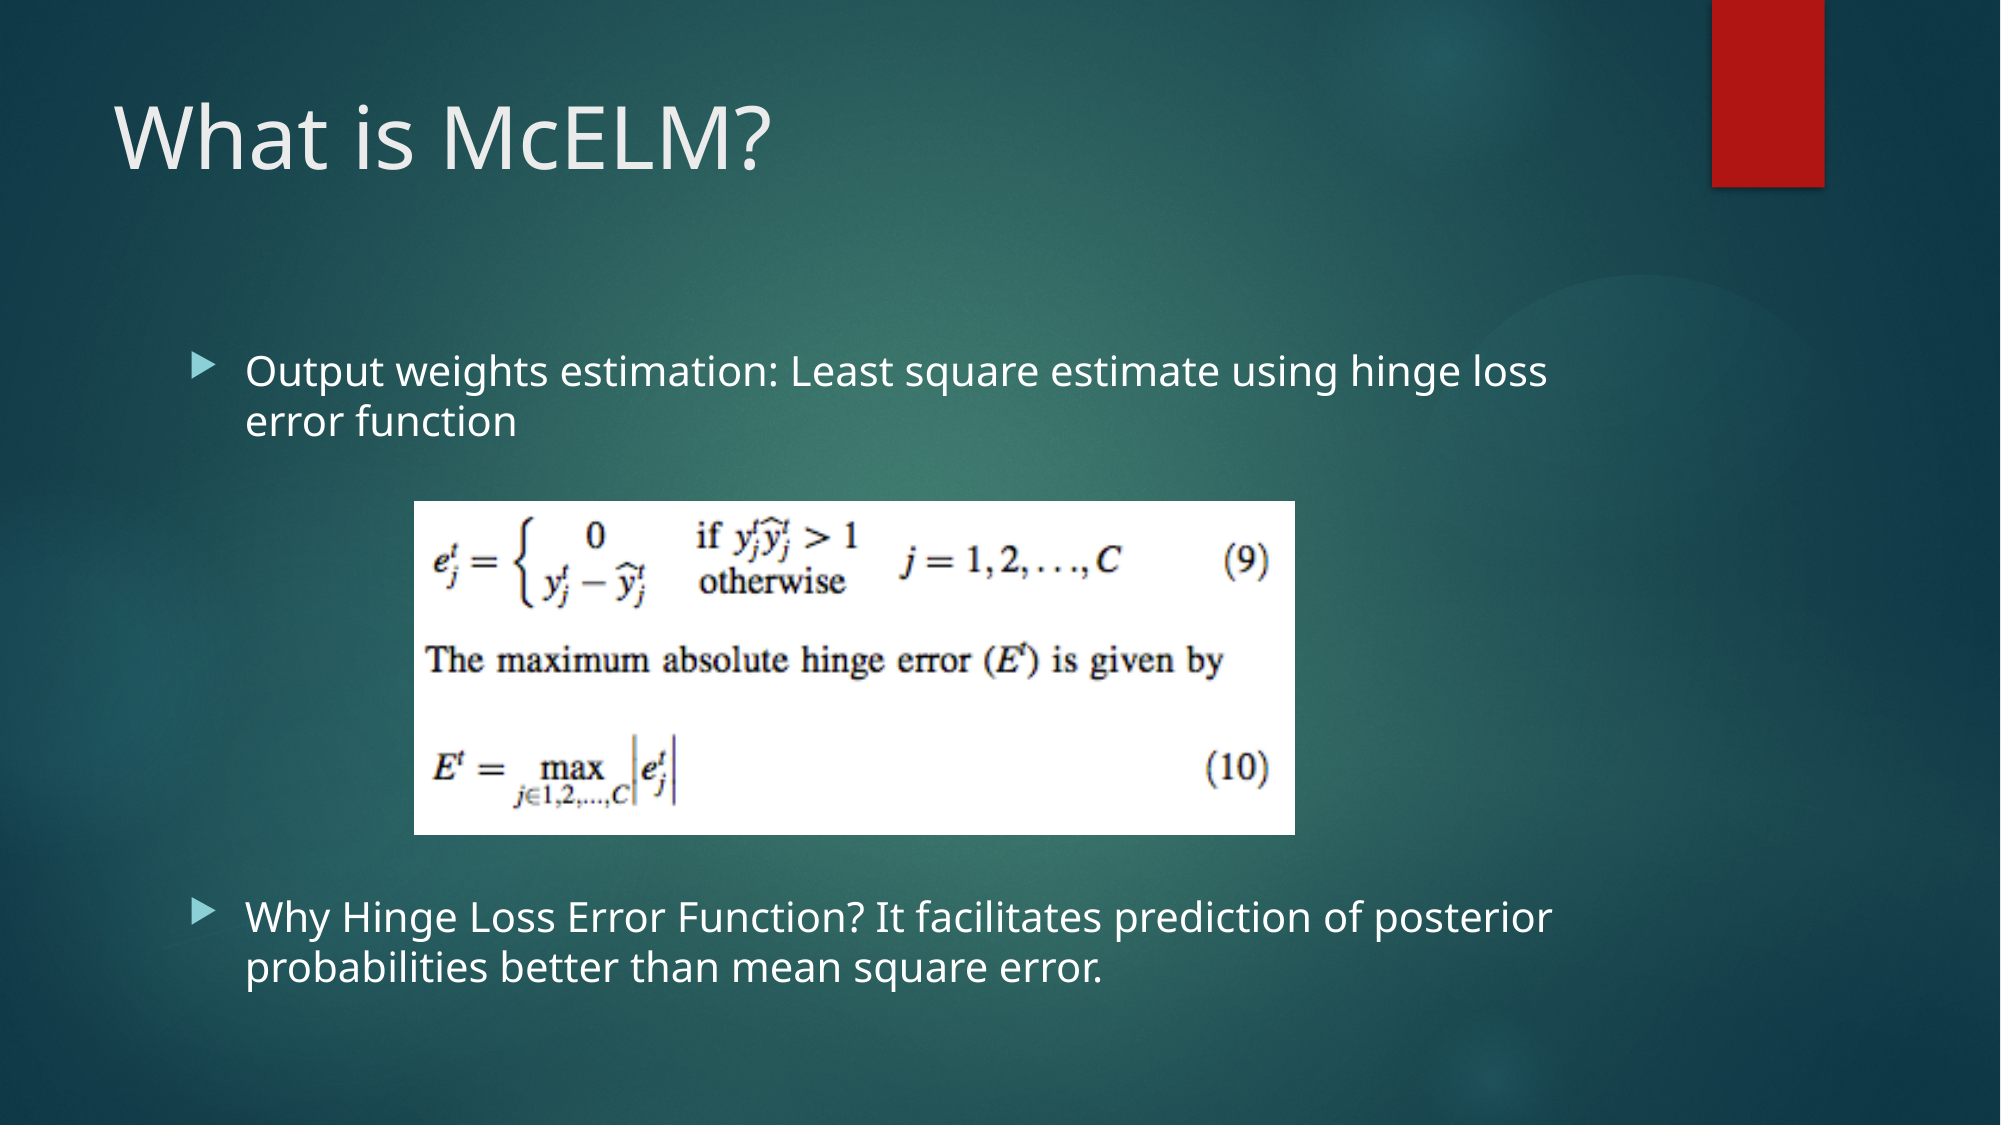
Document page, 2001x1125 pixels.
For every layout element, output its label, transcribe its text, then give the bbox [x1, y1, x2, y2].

title What is McELM? [105, 73, 1650, 305]
list Output weights estimation: Least square estimate using hinge loss error function Why Hinge Loss Error Function? It facilitates prediction of posterior probabilities better than mean square error. [180, 336, 1650, 1026]
picture [0, 0, 2001, 1125]
